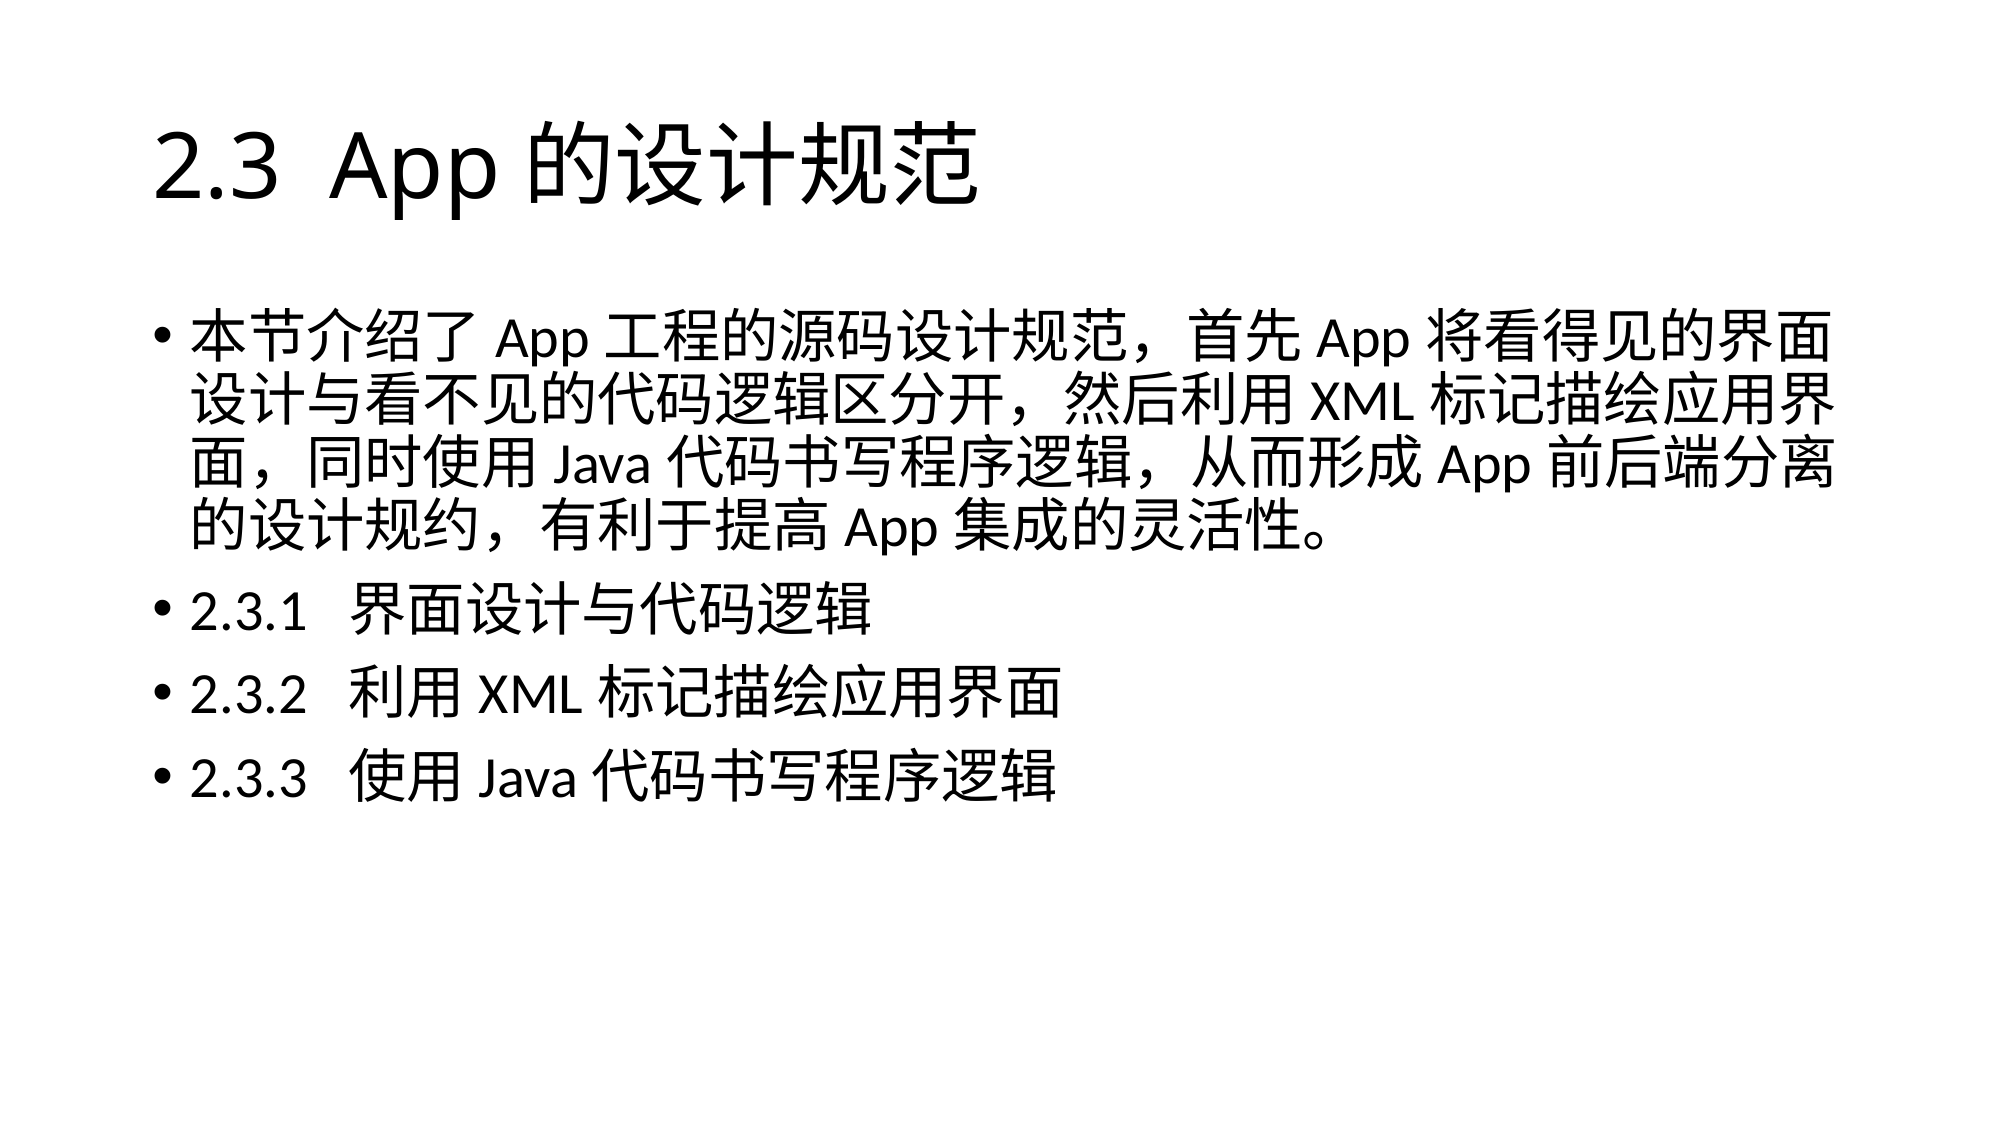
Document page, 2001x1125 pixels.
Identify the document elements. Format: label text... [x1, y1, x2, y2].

list 本节介绍了App工程的源码设计规范，首先App将看得见的界面设计与看不见的代码逻辑区分开，然后利用XML标记描绘应用界面，同时使用Java代码书写程序逻辑，从而形成App前后端分离的设计规约，有利于提高App集成的灵活性。 2.3.1 界面设计与代码逻辑 2.3.2 利用XML标记描绘应用界面 2.3.3 使用Java代码书写程序逻辑 [137, 299, 1863, 1014]
title 2.3 App的设计规范 [137, 59, 1863, 278]
